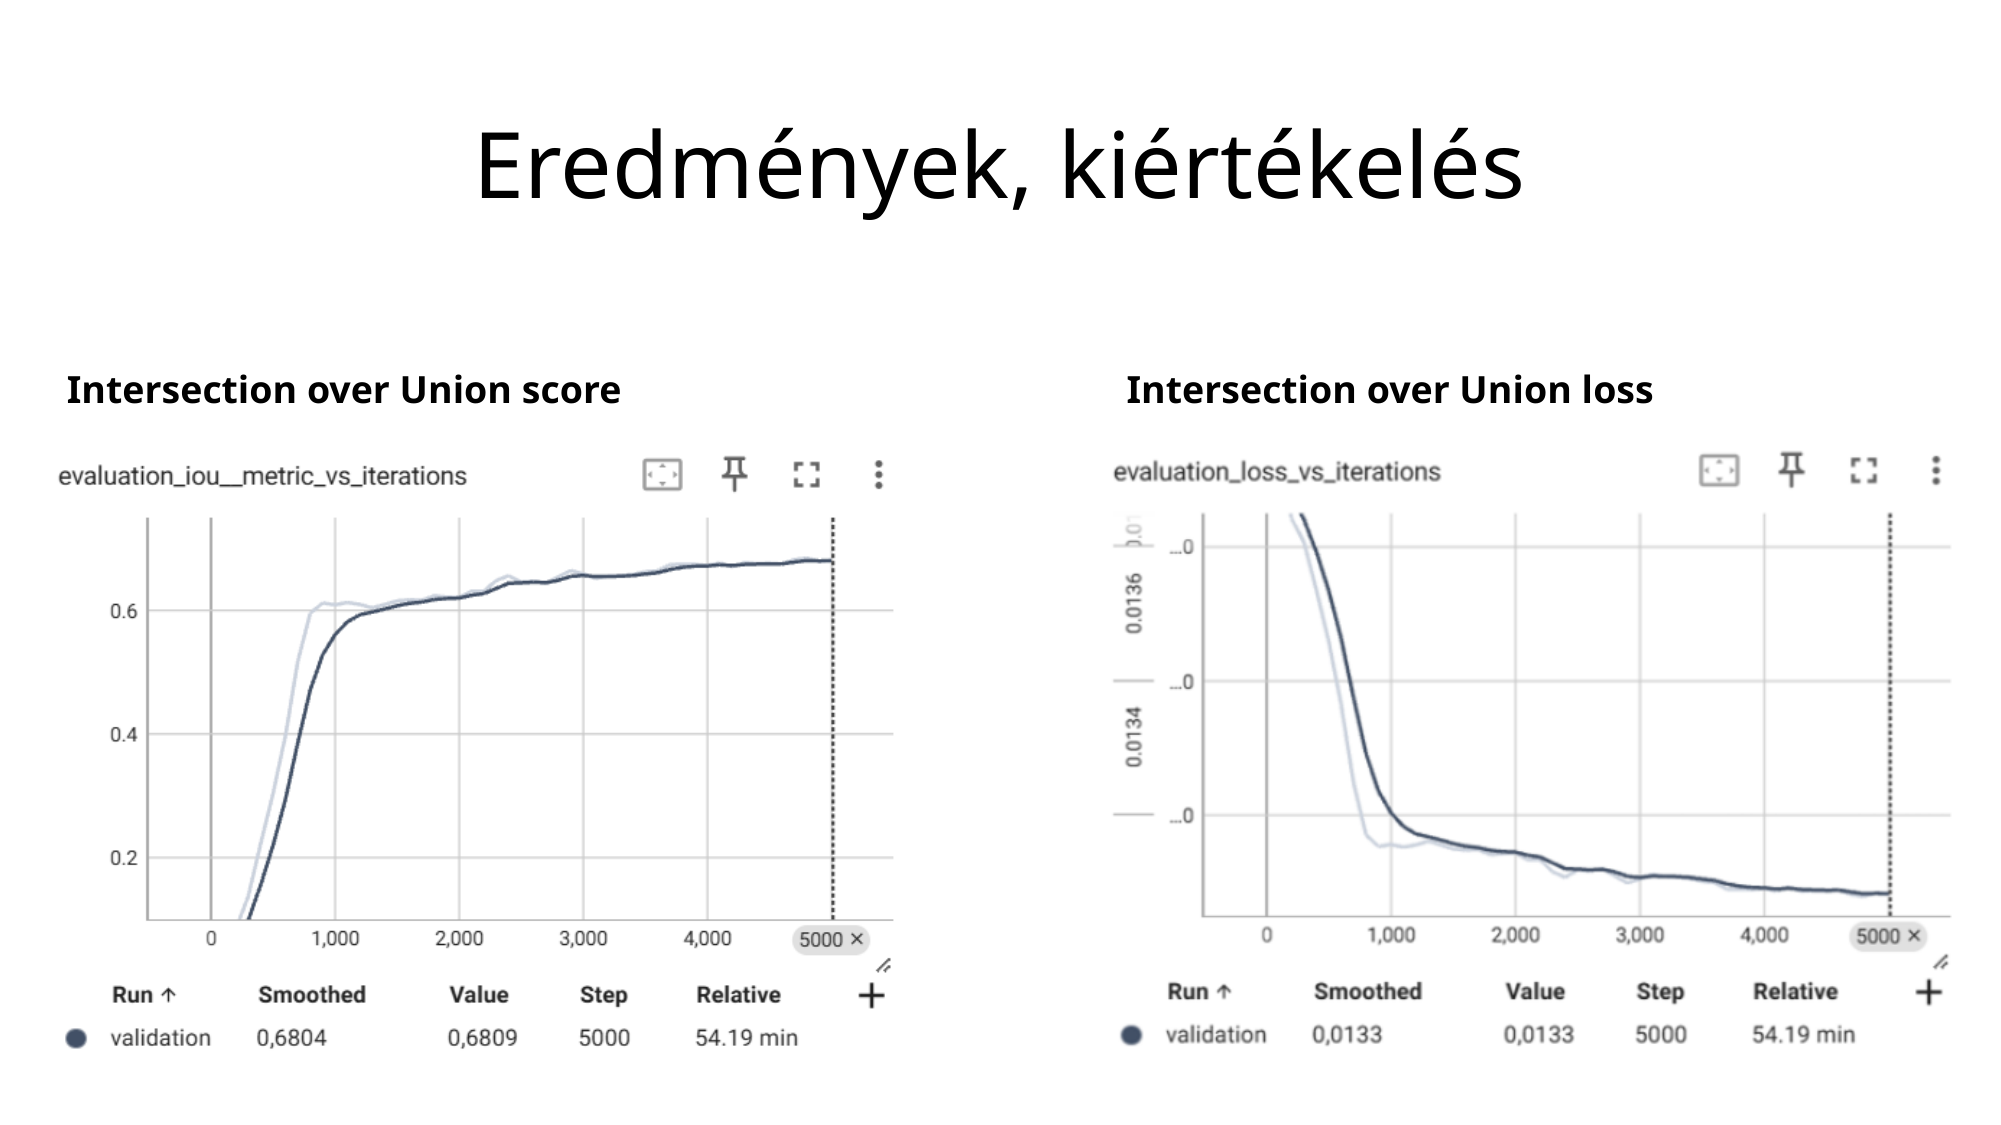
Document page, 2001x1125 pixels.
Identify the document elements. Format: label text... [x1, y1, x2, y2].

text_box Intersection over Union score [42, 358, 901, 419]
picture [40, 448, 909, 1077]
picture [1101, 448, 1962, 1068]
text_box Intersection over Union loss [1101, 358, 1960, 419]
title Eredmények, kiértékelés [137, 59, 1863, 278]
